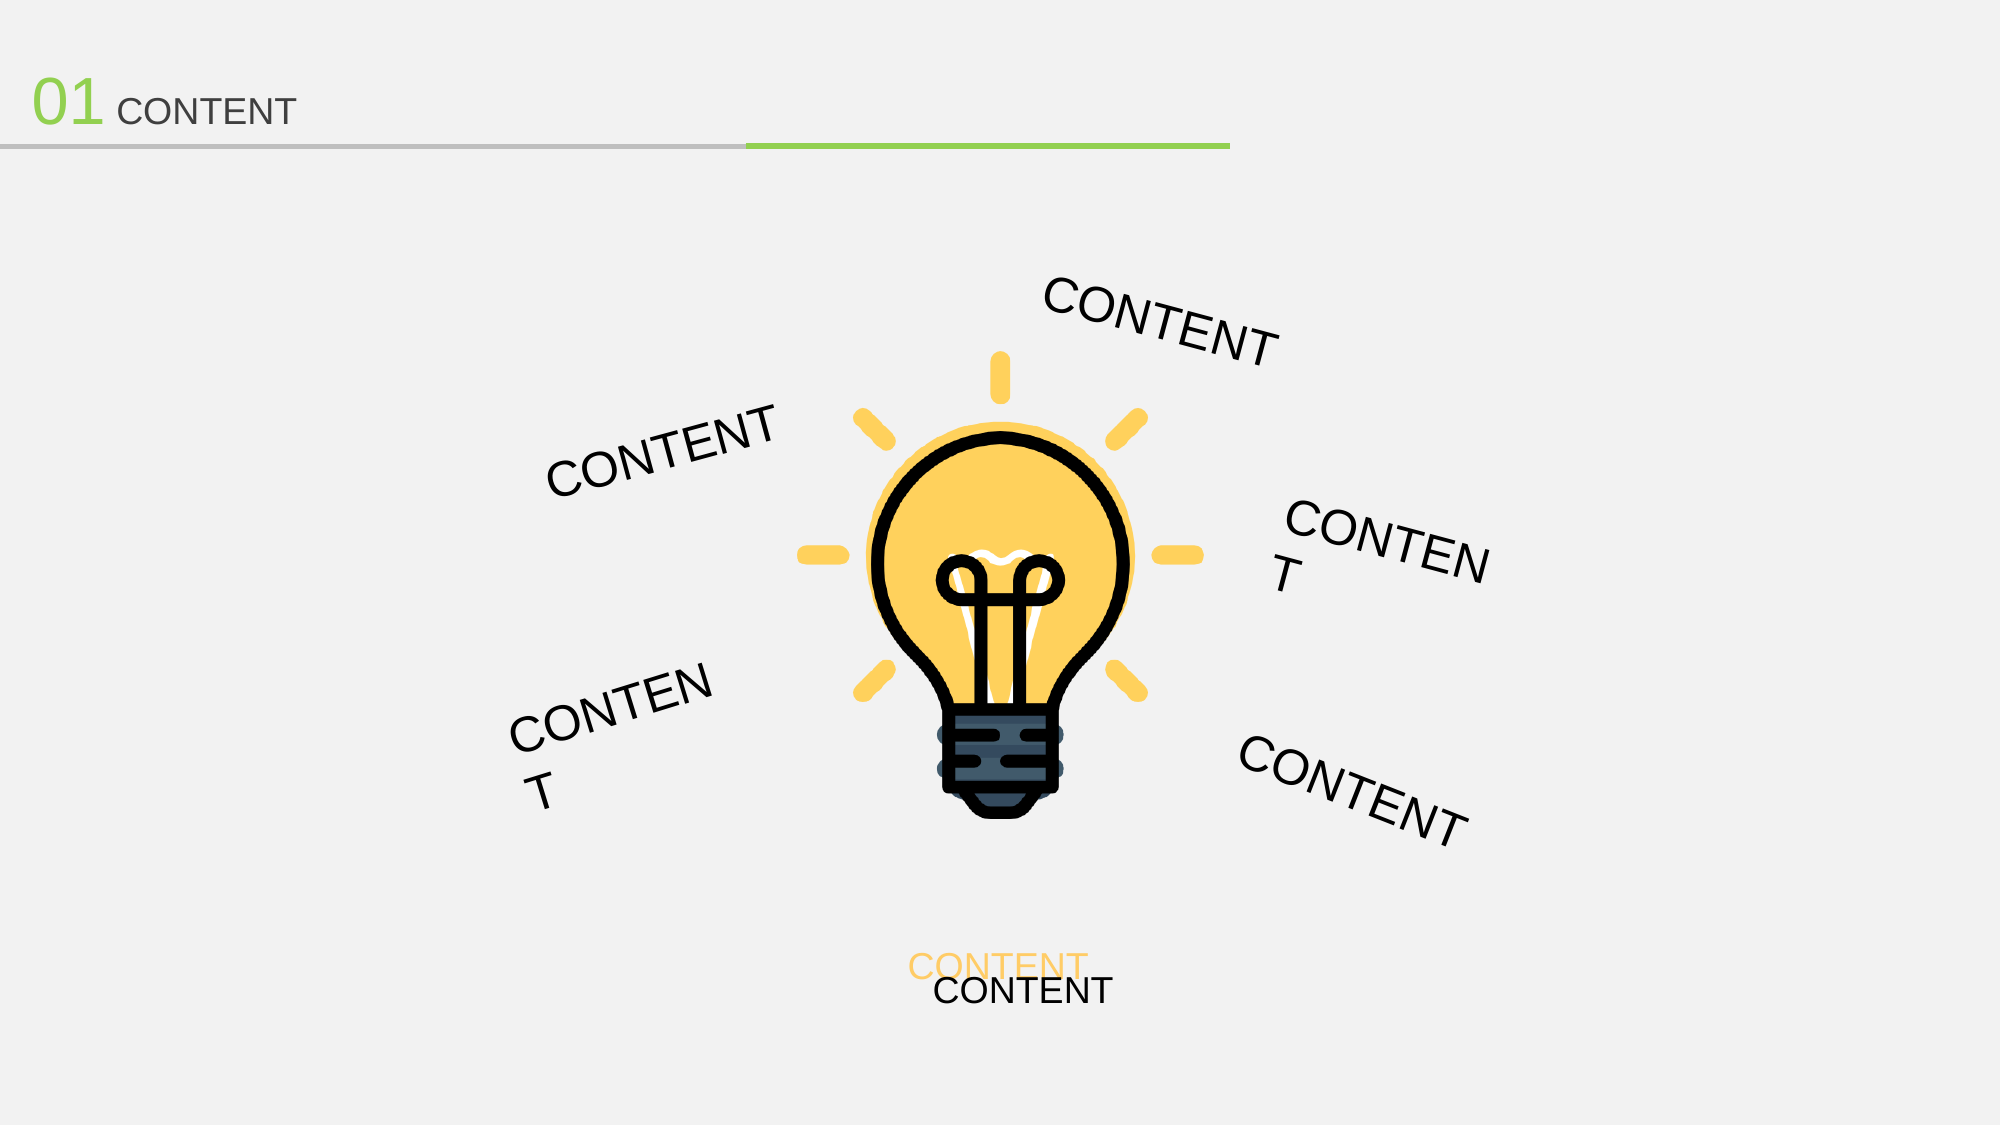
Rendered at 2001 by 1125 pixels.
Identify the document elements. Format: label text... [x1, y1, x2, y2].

text_box CONTENT [521, 383, 761, 522]
text_box CONTENT [248, 934, 1749, 995]
text_box 01 CONTENT [16, 50, 1476, 146]
text_box CONTENT [1239, 704, 1499, 877]
text_box CONTENT [1019, 247, 1318, 395]
picture [766, 351, 1234, 820]
text_box CONTENT [1246, 470, 1531, 668]
text_box CONTENT [483, 628, 761, 835]
text_box CONTENT [273, 959, 1774, 1019]
